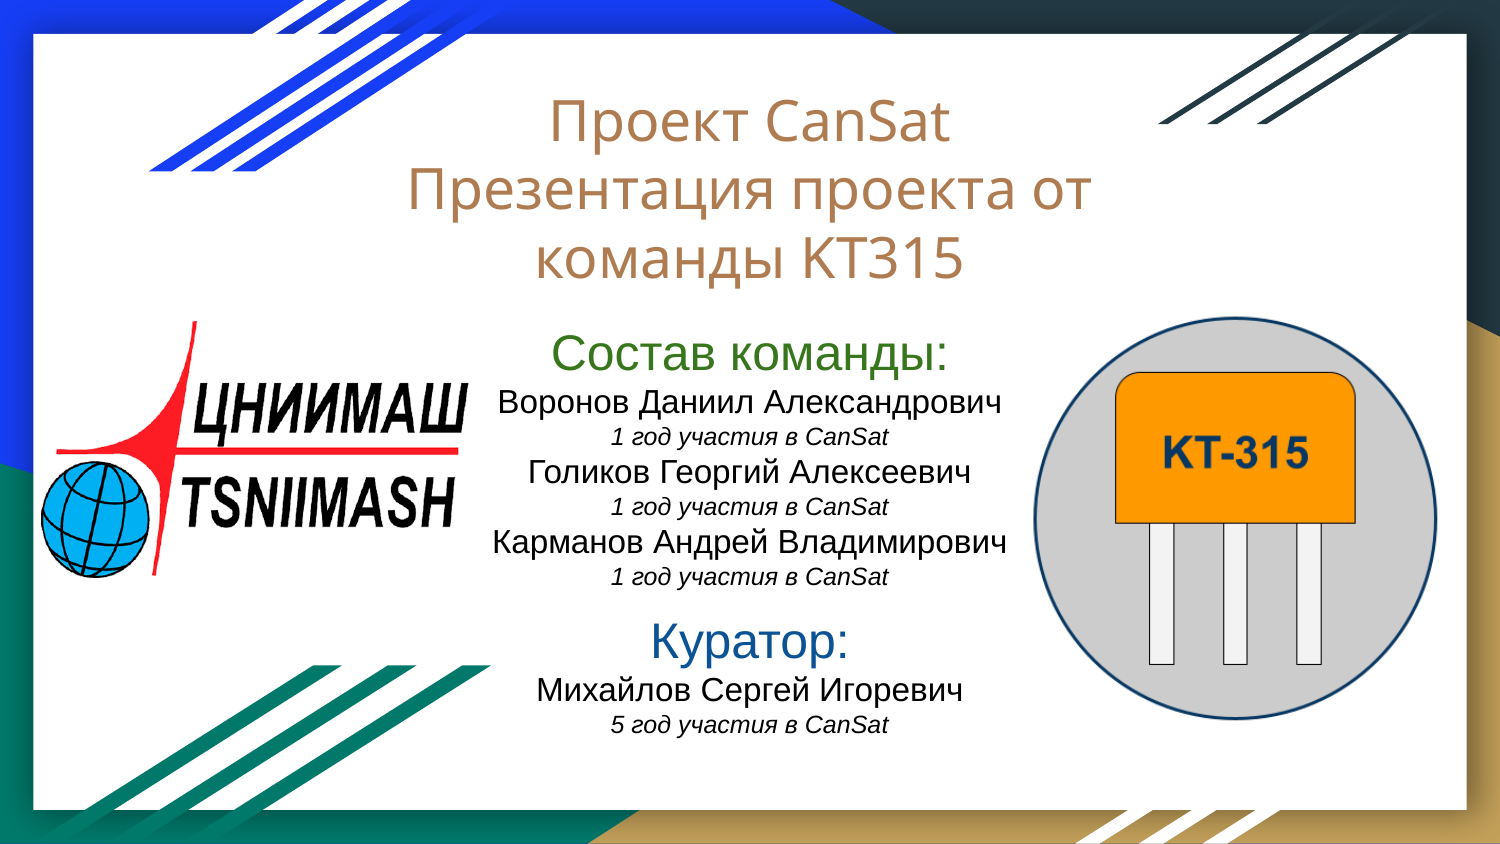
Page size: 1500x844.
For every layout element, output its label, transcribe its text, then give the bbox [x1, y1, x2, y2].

picture [1023, 305, 1451, 733]
text_box Состав команды: Воронов Даниил Александрович 1 год участия в CanSat Голиков Георгий Алексеевич 1 год участия в CanSat Карманов Андрей Владимирович 1 год участия в CanSat [475, 305, 1022, 594]
title Проект CanSat Презентация проекта от команды KT315 [310, 68, 1190, 306]
text_box Куратор: Михайлов Сергей Игоревич 5 год участия в CanSat [504, 593, 995, 743]
picture [34, 320, 477, 579]
